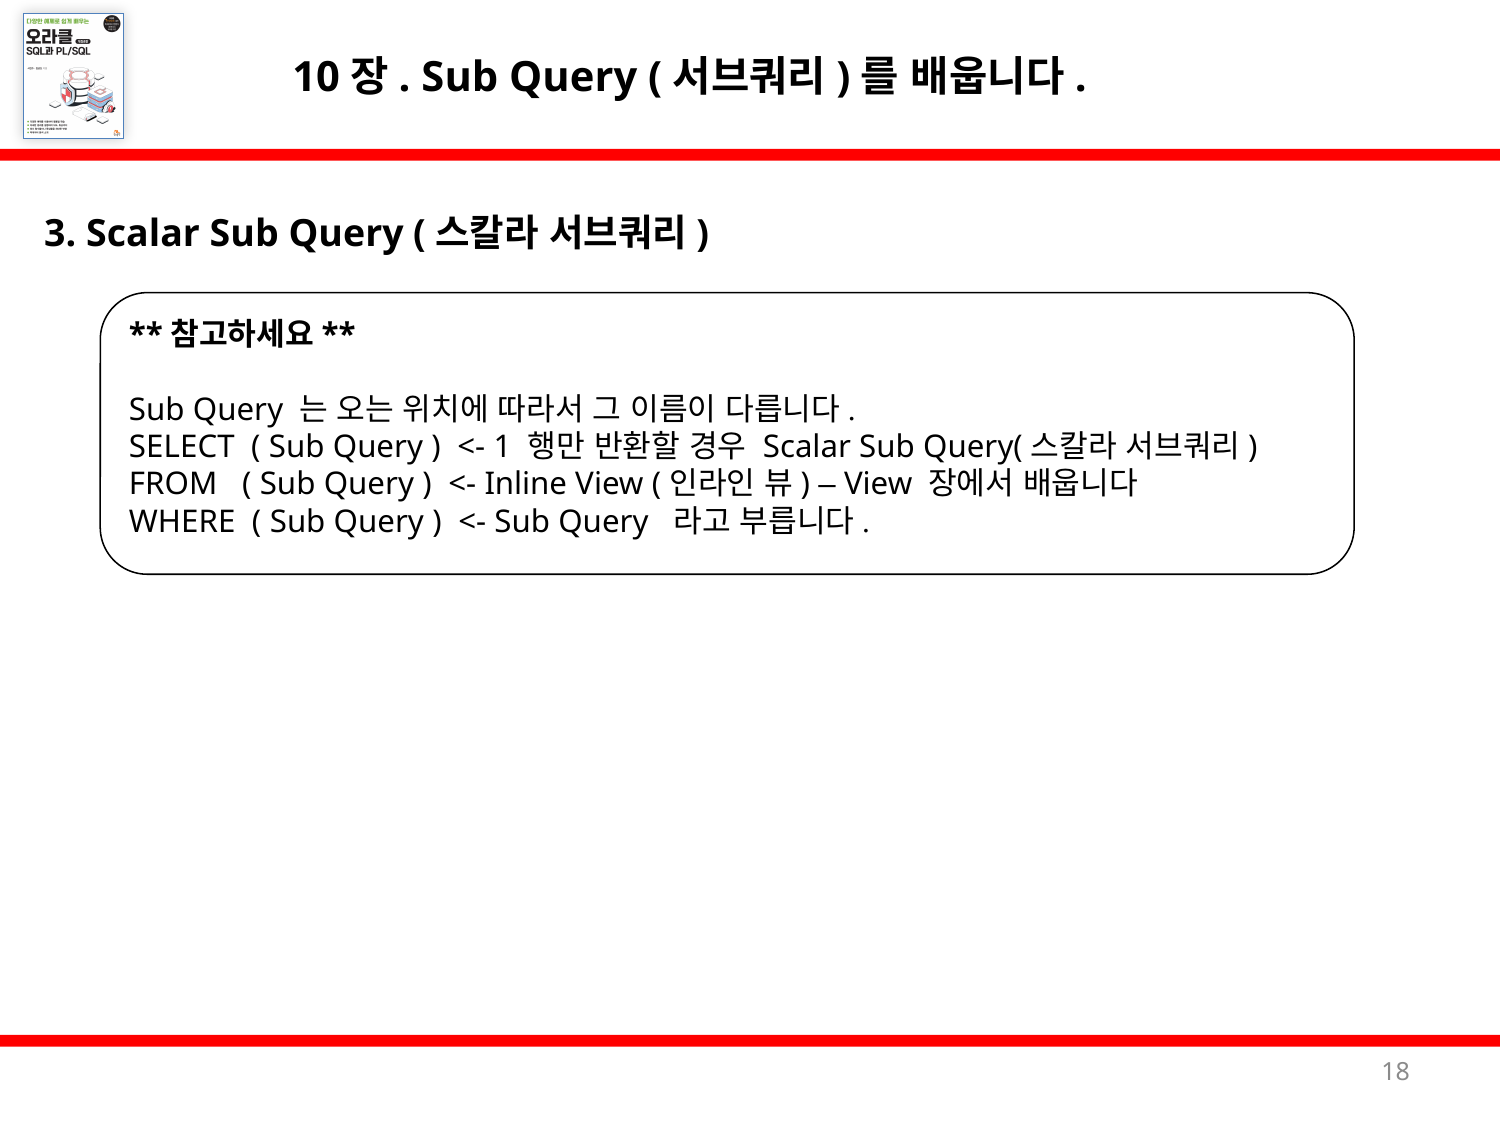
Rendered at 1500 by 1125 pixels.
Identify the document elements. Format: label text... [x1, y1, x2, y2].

text_box **참고하세요** Sub Query 는 오는 위치에 따라서 그 이름이 다릅니다. SELECT ( Sub Query ) <- 1 행만 반환할 경우 Scalar Sub Query(스칼라 서브쿼리) FROM ( Sub Query ) <- Inline View (인라인 뷰) – View 장에서 배웁니다 WHERE ( Sub Query ) <- Sub Query 라고 부릅니다. [100, 292, 1355, 575]
text_box 3. Scalar Sub Query (스칼라 서브쿼리) [27, 182, 976, 281]
picture [23, 13, 125, 140]
text_box [0, 147, 1500, 163]
text_box 10장. Sub Query (서브쿼리)를 배웁니다. [275, 0, 1213, 151]
text_box [0, 1033, 1500, 1049]
slide_number 18 [1074, 1042, 1425, 1103]
